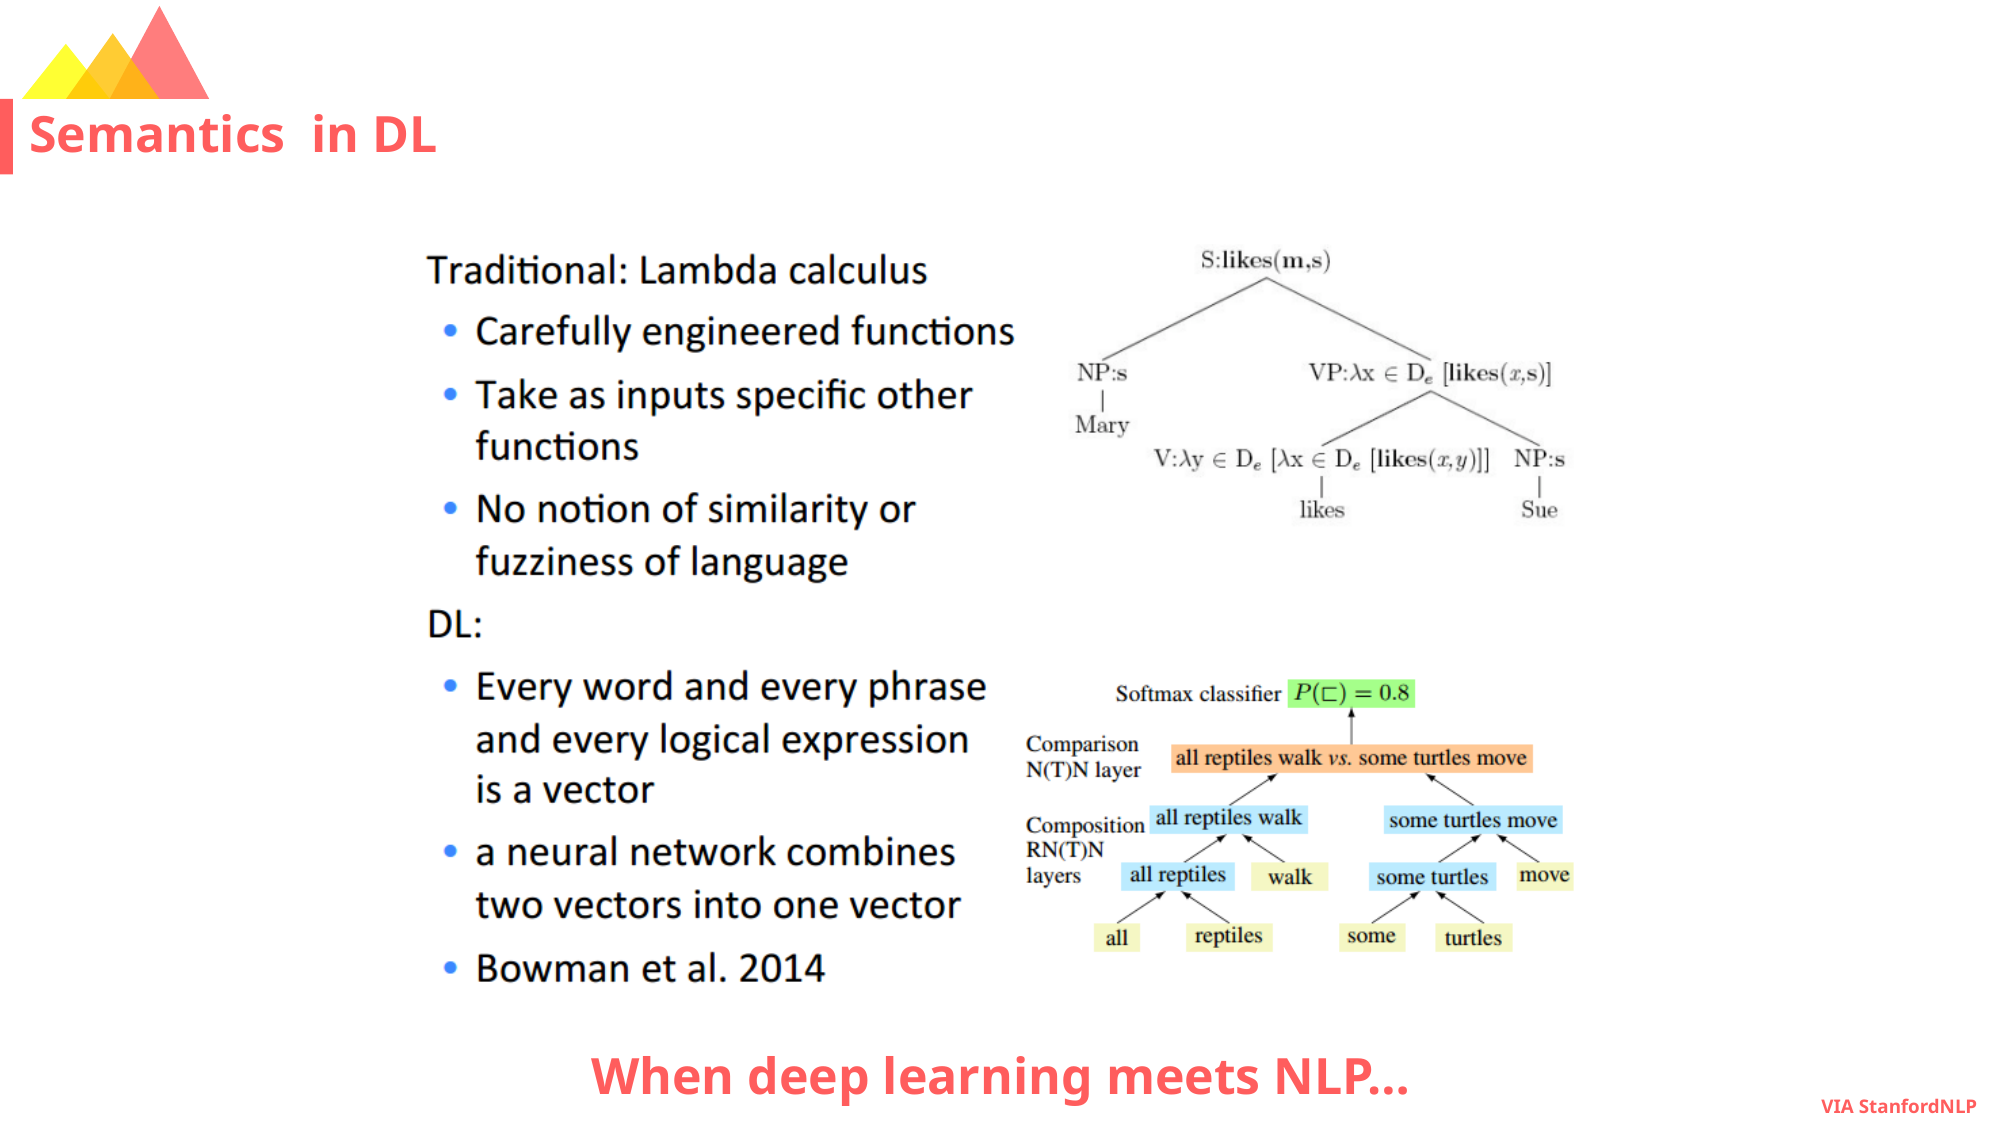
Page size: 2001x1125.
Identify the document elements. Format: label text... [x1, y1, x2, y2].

title Semantics in DL [14, 101, 533, 172]
text_box When deep learning meets NLP… [532, 1019, 1470, 1112]
text_box VIA StanfordNLP [1798, 1080, 2000, 1125]
picture [414, 201, 1586, 990]
